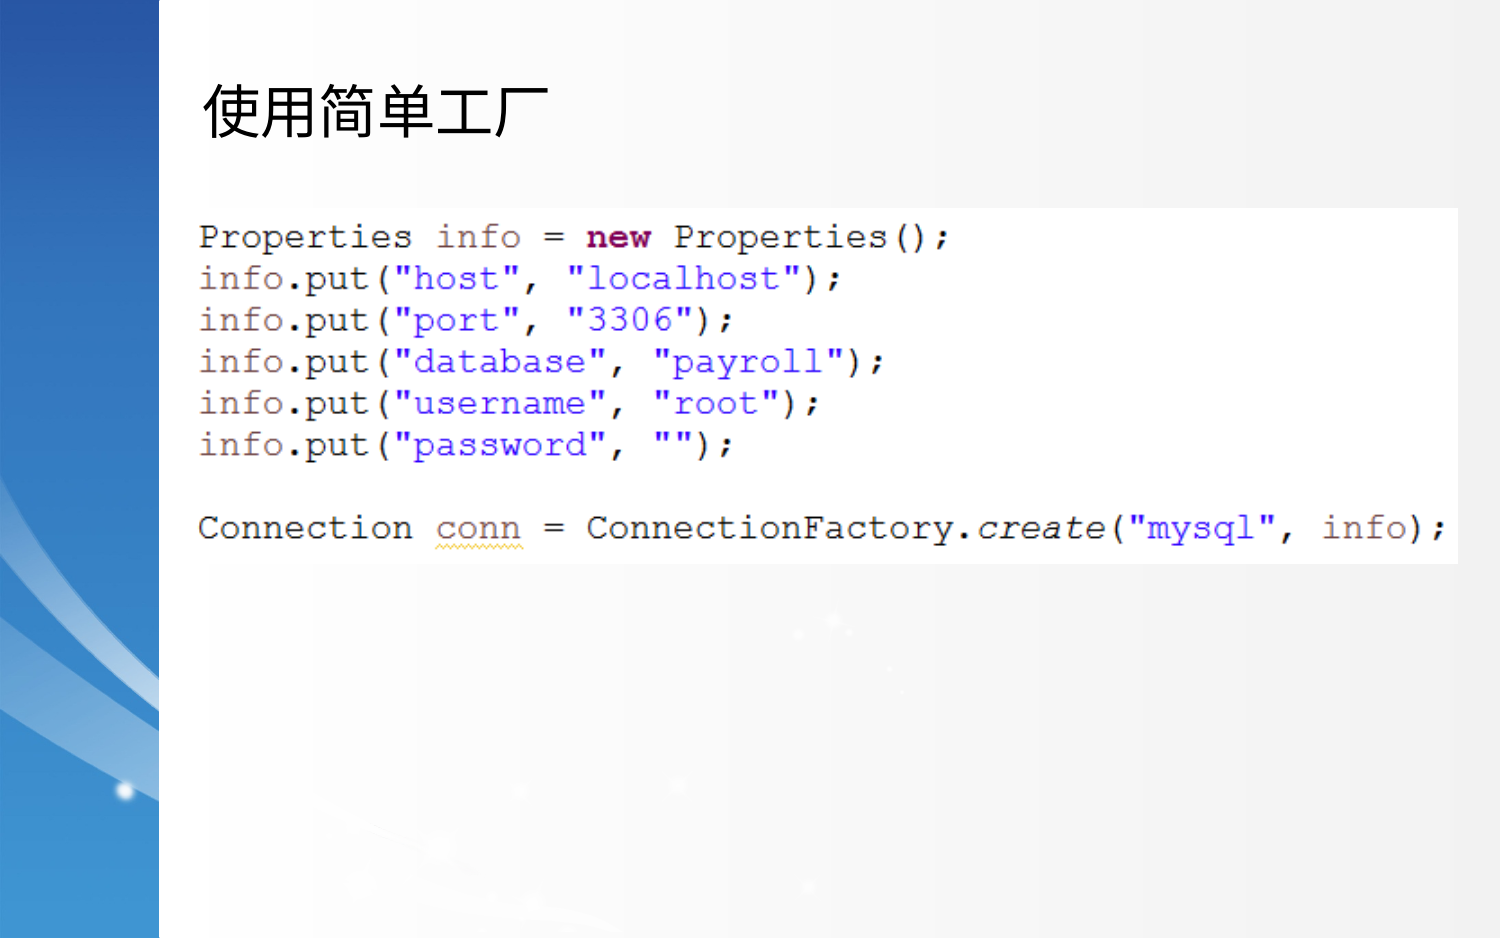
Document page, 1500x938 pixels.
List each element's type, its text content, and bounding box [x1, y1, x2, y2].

picture [0, 0, 1500, 938]
text_box 使用简单工厂 [187, 31, 1348, 188]
